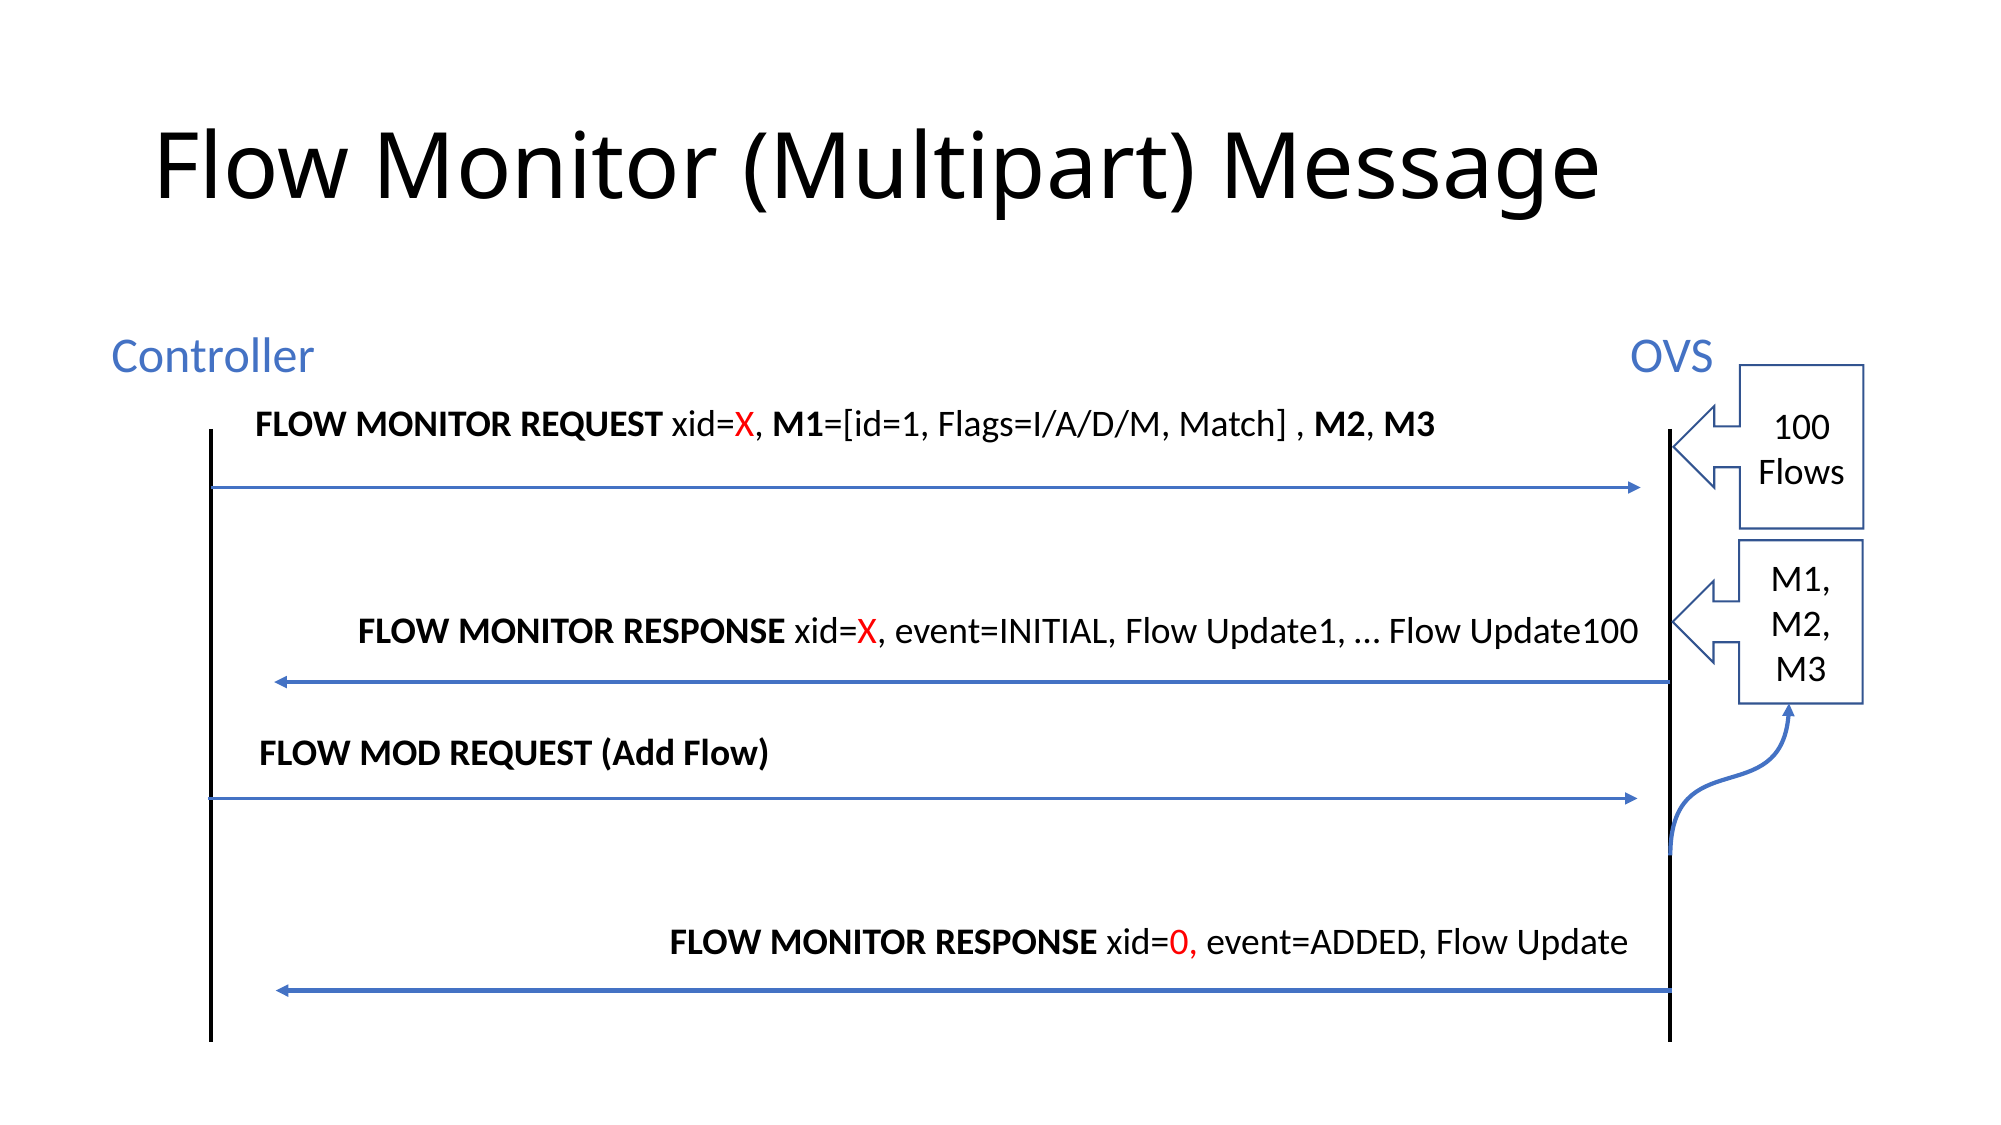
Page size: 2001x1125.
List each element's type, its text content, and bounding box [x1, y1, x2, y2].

text_box FLOW MONITOR RESPONSE xid=X, event=INITIAL, Flow Update1, … Flow Update100 [253, 599, 1654, 659]
text_box FLOW MONITOR RESPONSE xid=0, event=ADDED, Flow Update [243, 910, 1644, 970]
text_box FLOW MONITOR REQUEST xid=X, M1=[id=1, Flags=I/A/D/M, Match] , M2, M3 [240, 391, 1641, 452]
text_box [1653, 720, 1806, 839]
text_box Controller [84, 315, 343, 391]
text_box 100 Flows [1671, 364, 1865, 530]
text_box OVS [1464, 315, 1879, 391]
text_box FLOW MOD REQUEST (Add Flow) [244, 721, 1645, 781]
text_box M1, M2, M3 [1671, 539, 1864, 705]
title Flow Monitor (Multipart) Message [137, 59, 1863, 278]
